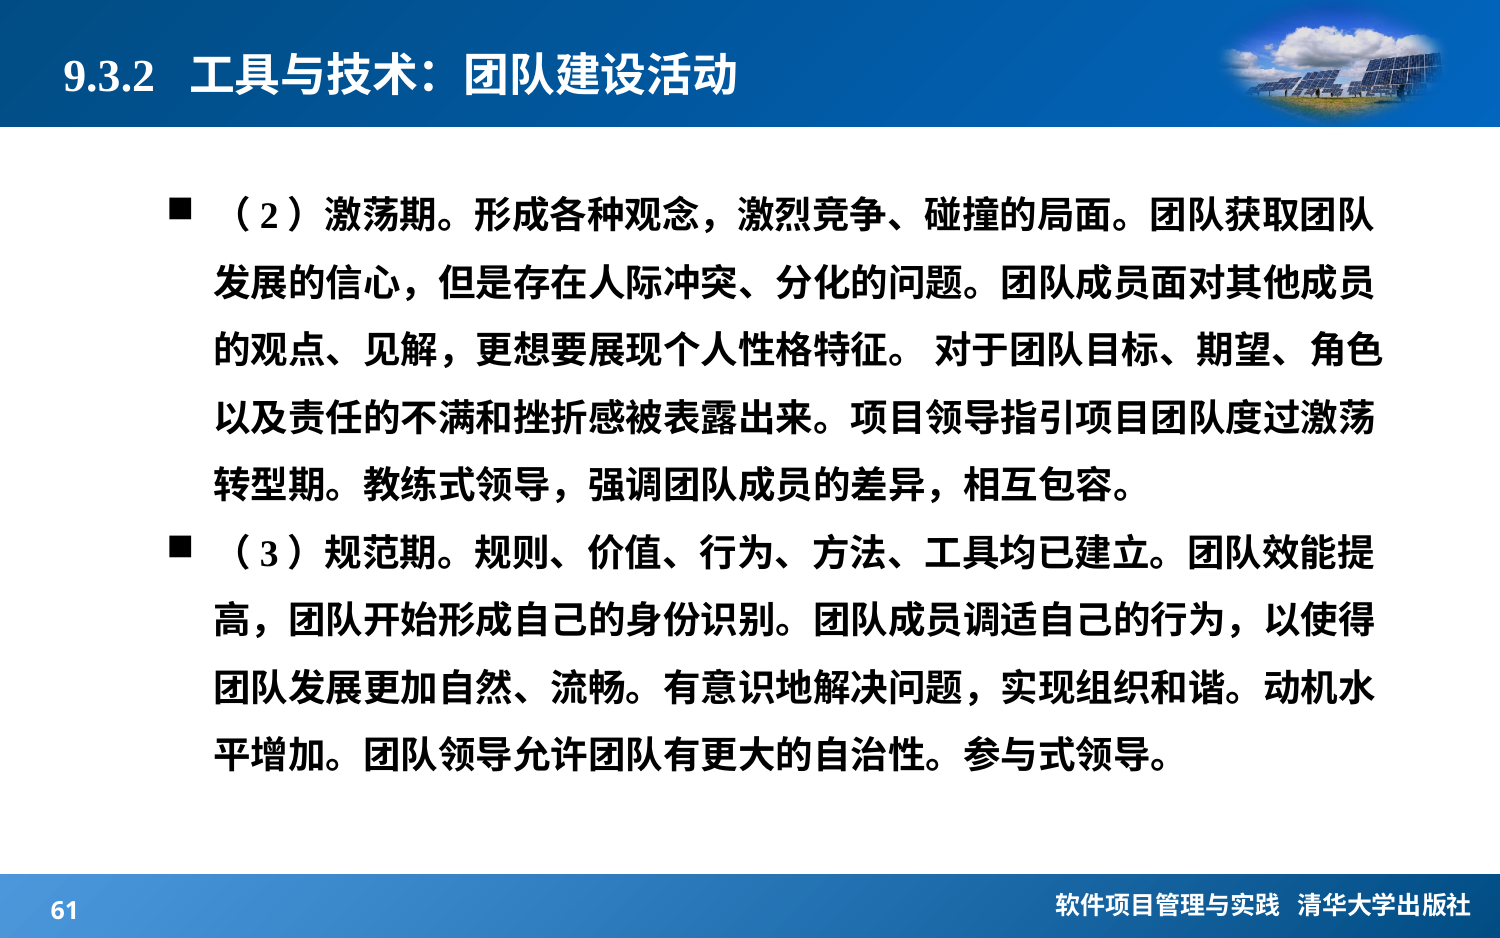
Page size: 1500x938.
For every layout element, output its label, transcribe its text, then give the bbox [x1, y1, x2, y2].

picture [1233, 6, 1433, 113]
text_box （2）激荡期。形成各种观念，激烈竞争、碰撞的局面。团队获取团队发展的信心，但是存在人际冲突、分化的问题。团队成员面对其他成员的观点、见解，更想要展现个人性格特征。 对于团队目标、期望、角色以及责任的不满和挫折感被表露出来。项目领导指引项目团队度过激荡转型期。教练式领导，强调团队成员的差异，相互包容。 （3）规范期。规则、价值、行为、方法、工具均已建立。团队效能提高，团队开始形成自己的身份识别。团队成员调适自己的行为，以使得团队发展更加自然、流畅。有意识地解决问题，实现组织和谐。动机水平增加。团队领导允许团队有更大的自治性。参与式领导。 [76, 161, 1424, 748]
title 9.3.2 工具与技术：团队建设活动 [48, 19, 1140, 127]
